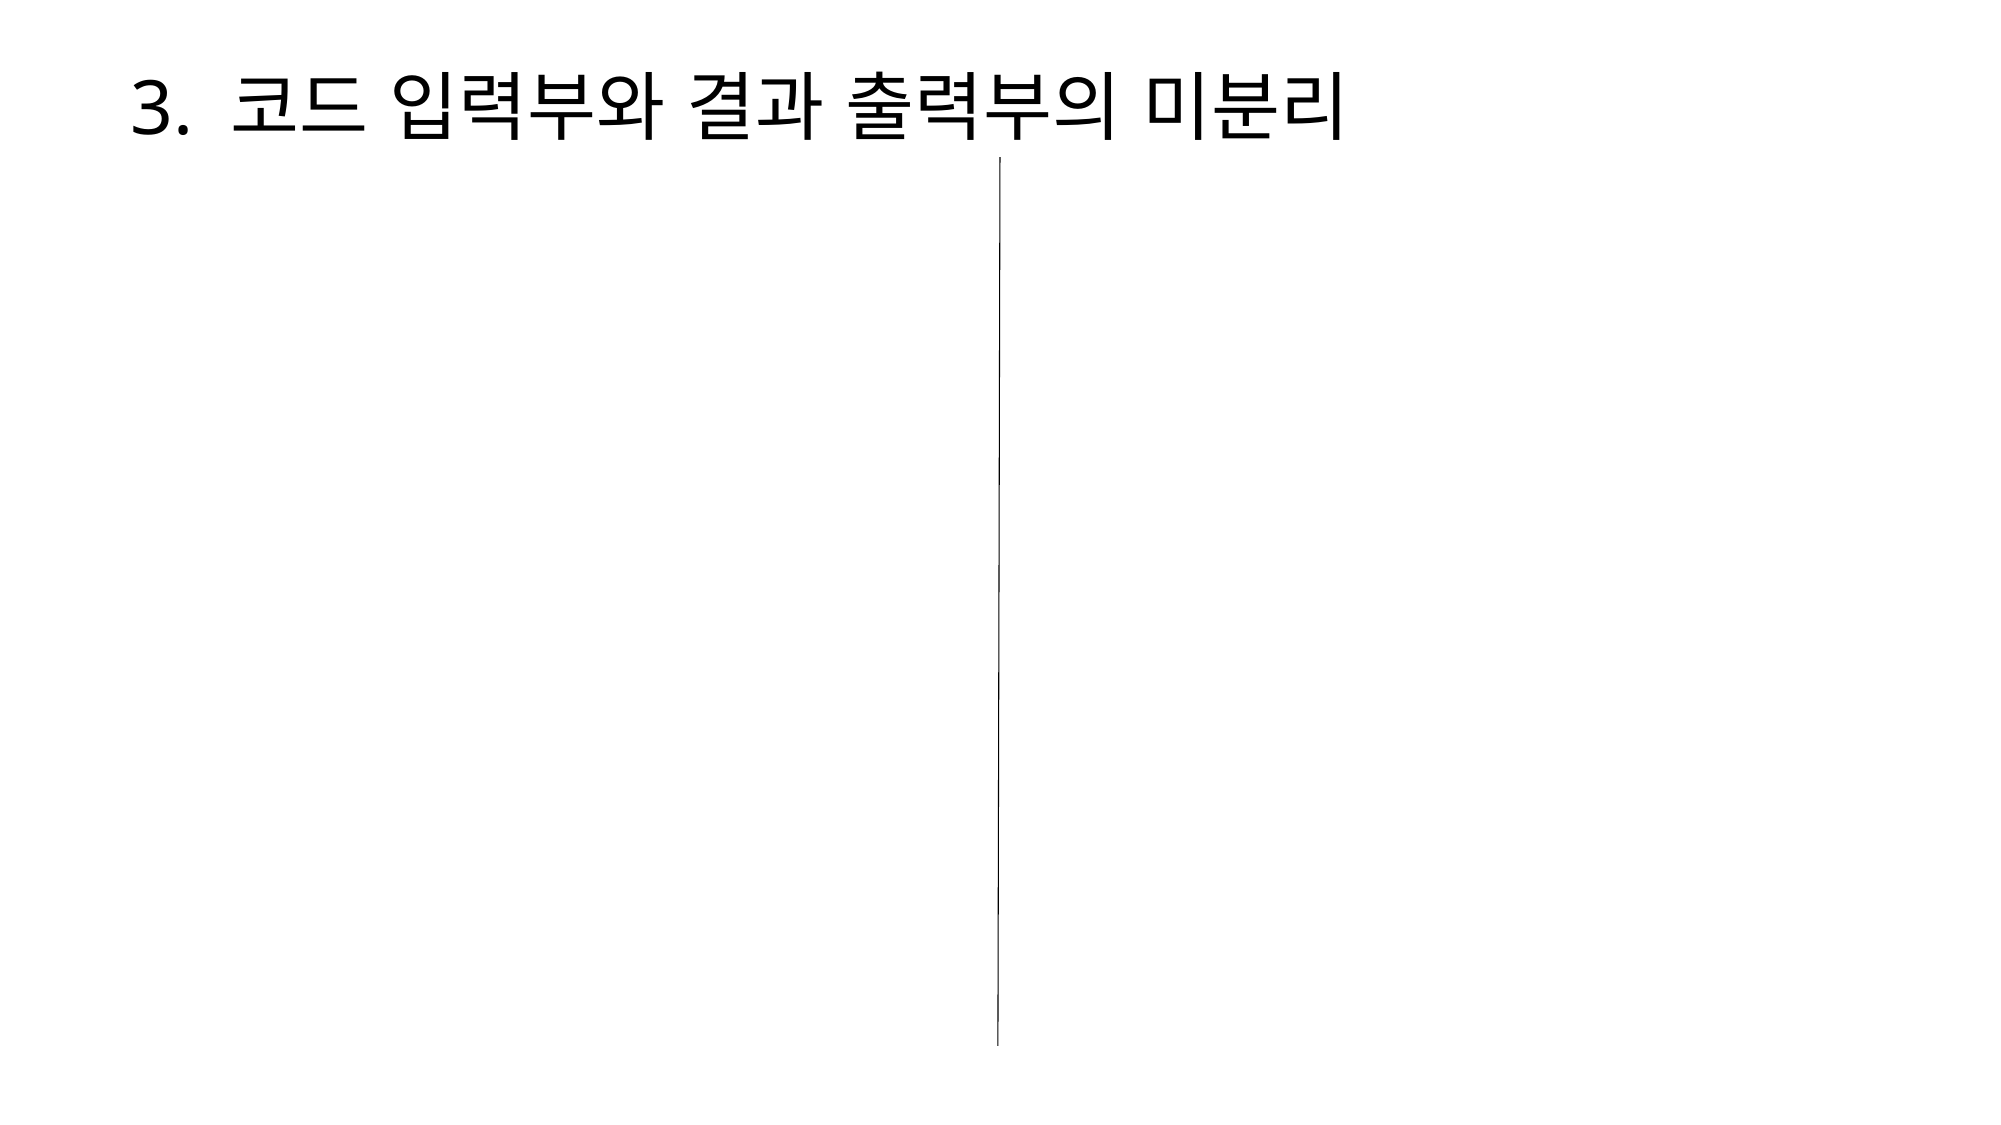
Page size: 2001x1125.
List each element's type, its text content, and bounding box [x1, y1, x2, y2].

text_box 3. 코드 입력부와 결과 출력부의 미분리 [115, 52, 1885, 158]
